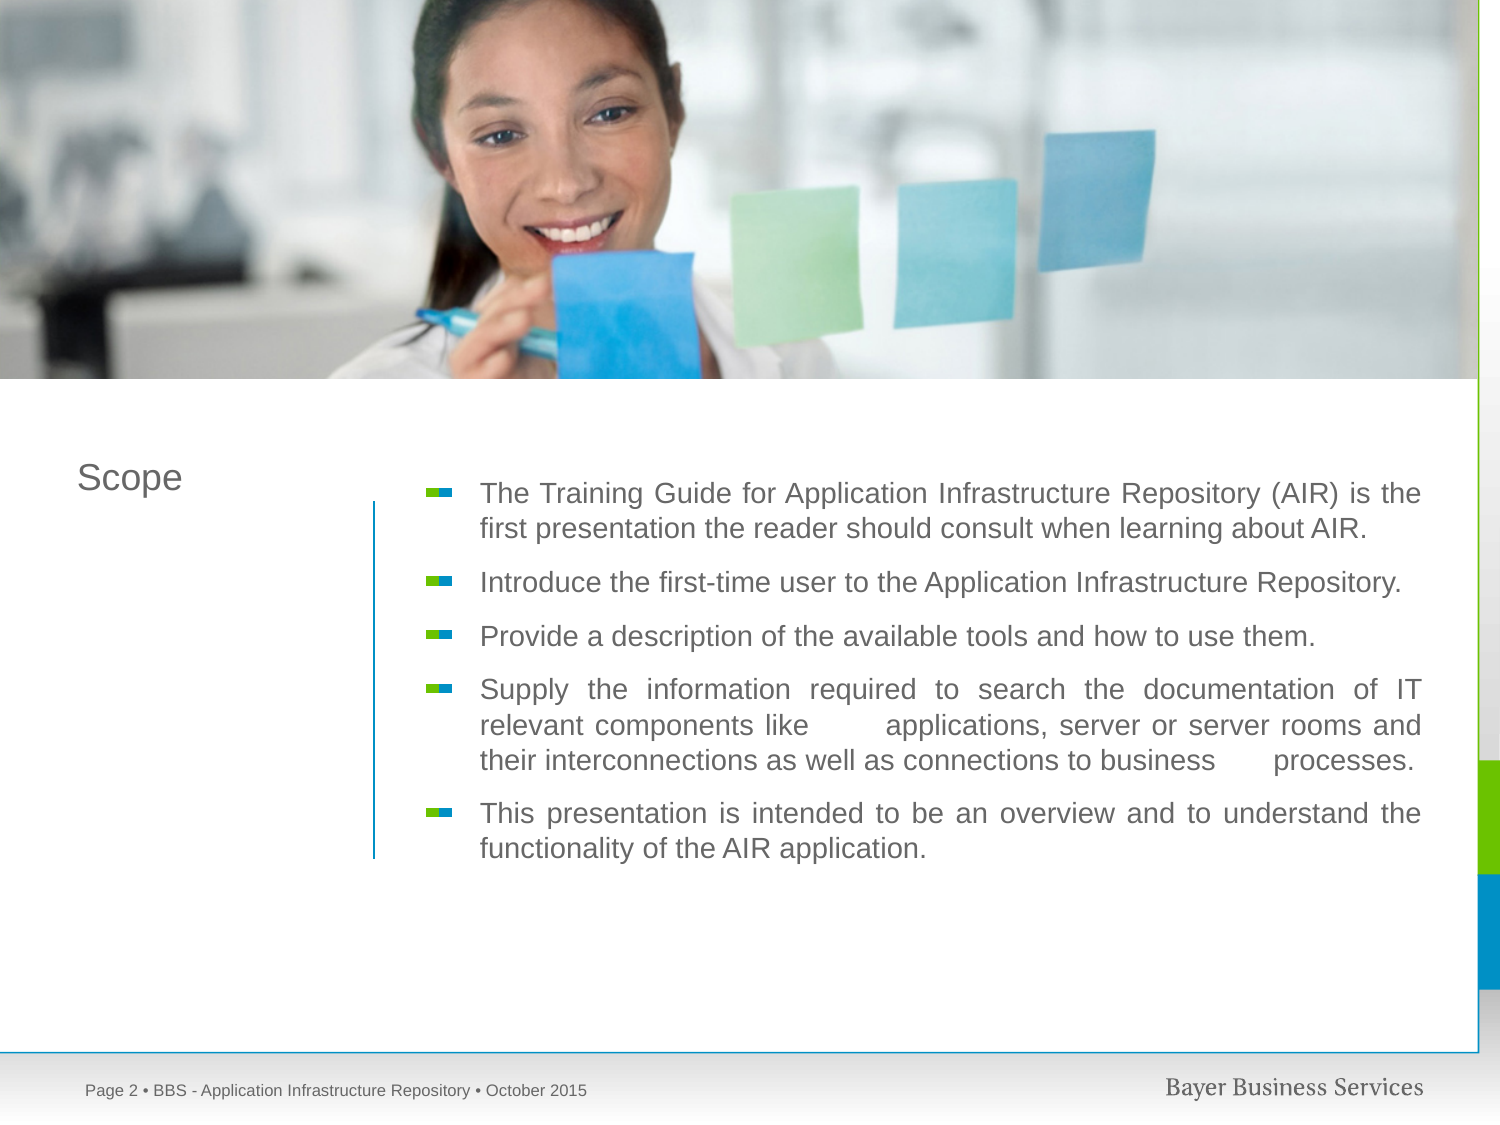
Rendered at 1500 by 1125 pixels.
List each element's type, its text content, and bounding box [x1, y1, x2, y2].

list The Training Guide for Application Infrastructure Repository (AIR) is the first presentation the reader should consult when learning about AIR. Introduce the first-time user to the Application Infrastructure Repository. Provide a description of the available tools and how to use them. Supply the information required to search the documentation of IT relevant components like applications, server or server rooms and their interconnections as well as connections to business processes. This presentation is intended to be an overview and to understand the functionality of the AIR application. [373, 420, 1424, 948]
footer • BBS - Application Infrastructure Repository • October 2015 [142, 1053, 1128, 1125]
picture [611, 371, 618, 380]
list Scope [76, 452, 312, 535]
picture [0, 0, 1478, 380]
slide_number Page 2 [59, 1053, 139, 1125]
